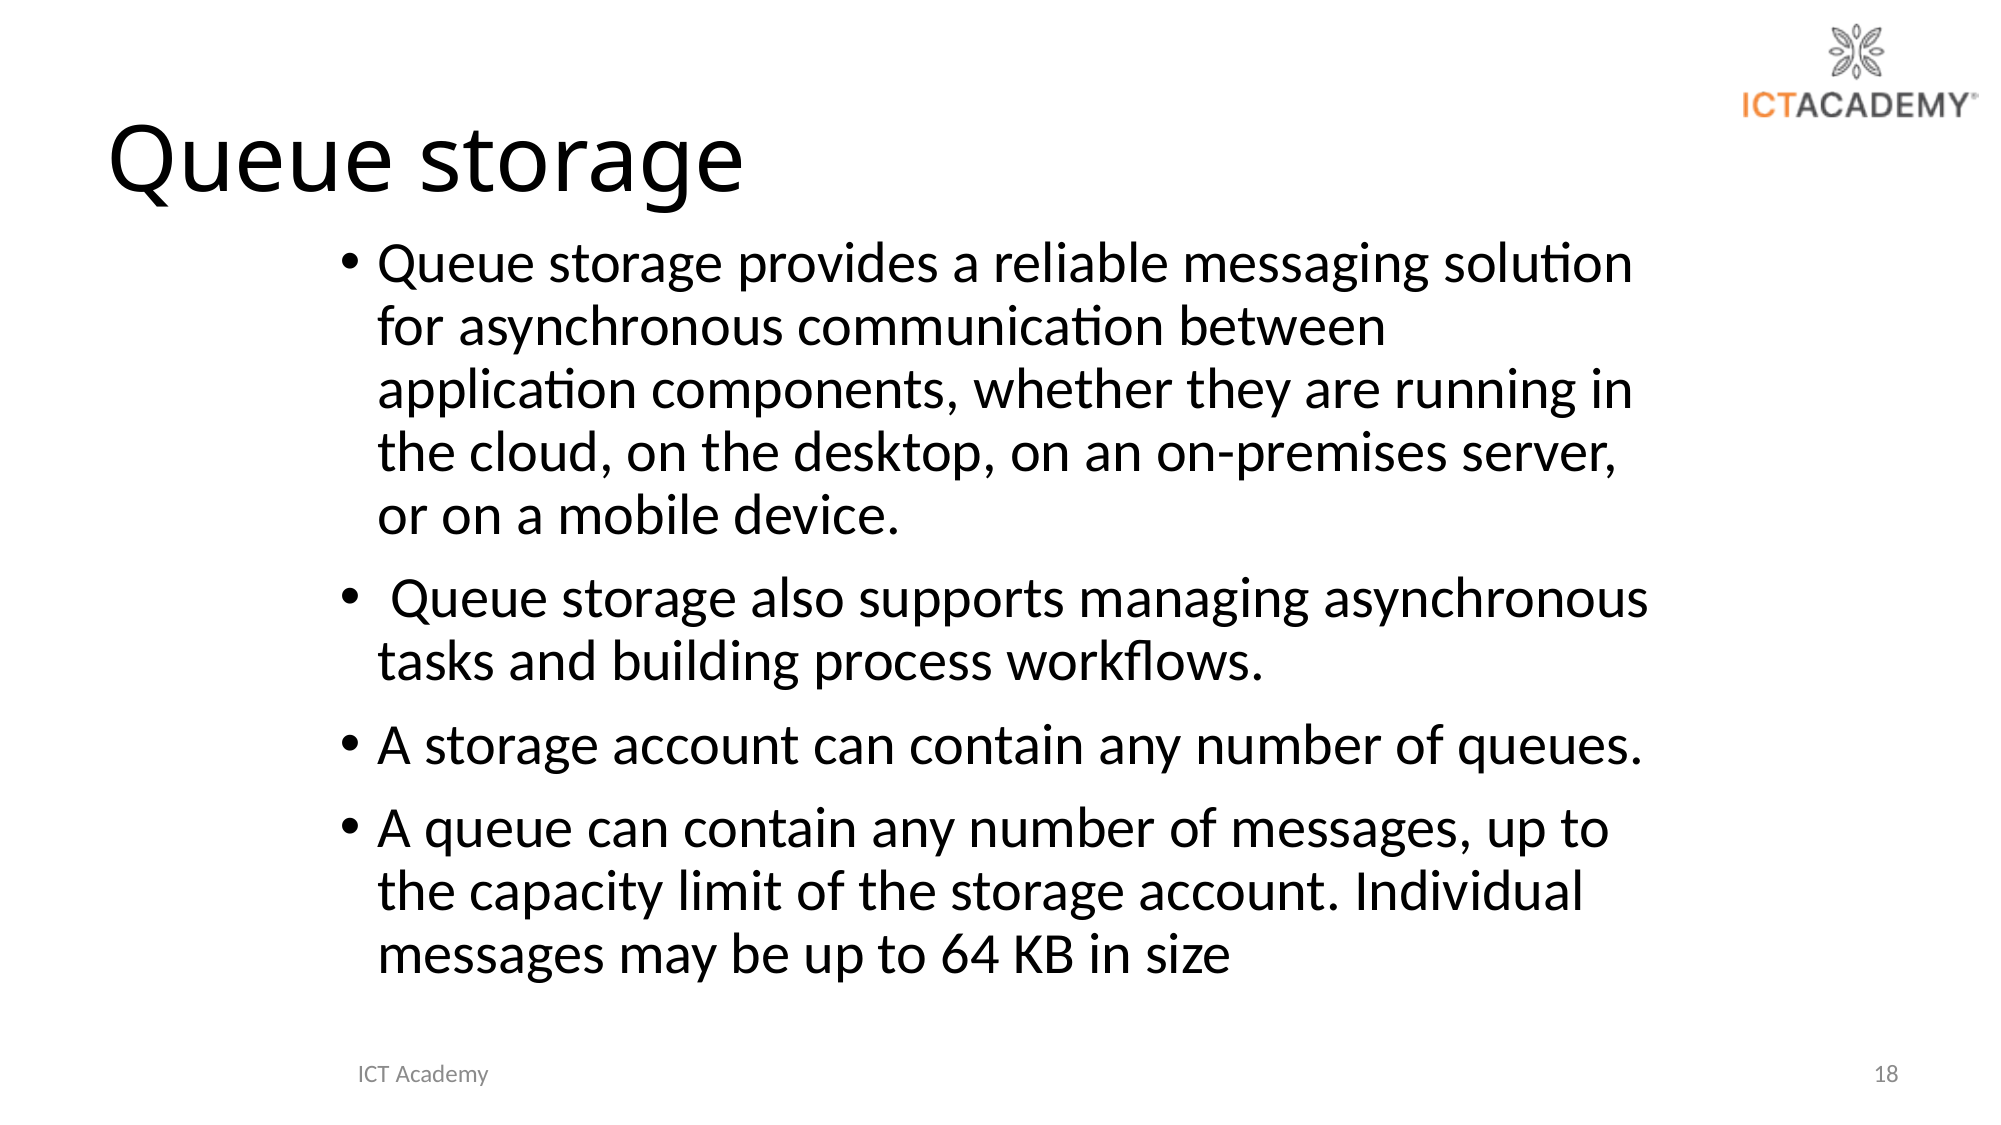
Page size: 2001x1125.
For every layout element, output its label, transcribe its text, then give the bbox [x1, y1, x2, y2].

slide_number 18 [1464, 1042, 1915, 1103]
footer ICT Academy [85, 1042, 761, 1103]
title Queue storage [91, 52, 1670, 271]
list Queue storage provides a reliable messaging solution for asynchronous communication between application components, whether they are running in the cloud, on the desktop, on an on-premises server, or on a mobile device. Queue storage also supports managing asynchronous tasks and building process workflows. A storage account can contain any number of queues. A queue can contain any number of messages, up to the capacity limit of the storage account. Individual messages may be up to 64 KB in size [324, 224, 1675, 1005]
picture [1743, 22, 1979, 120]
